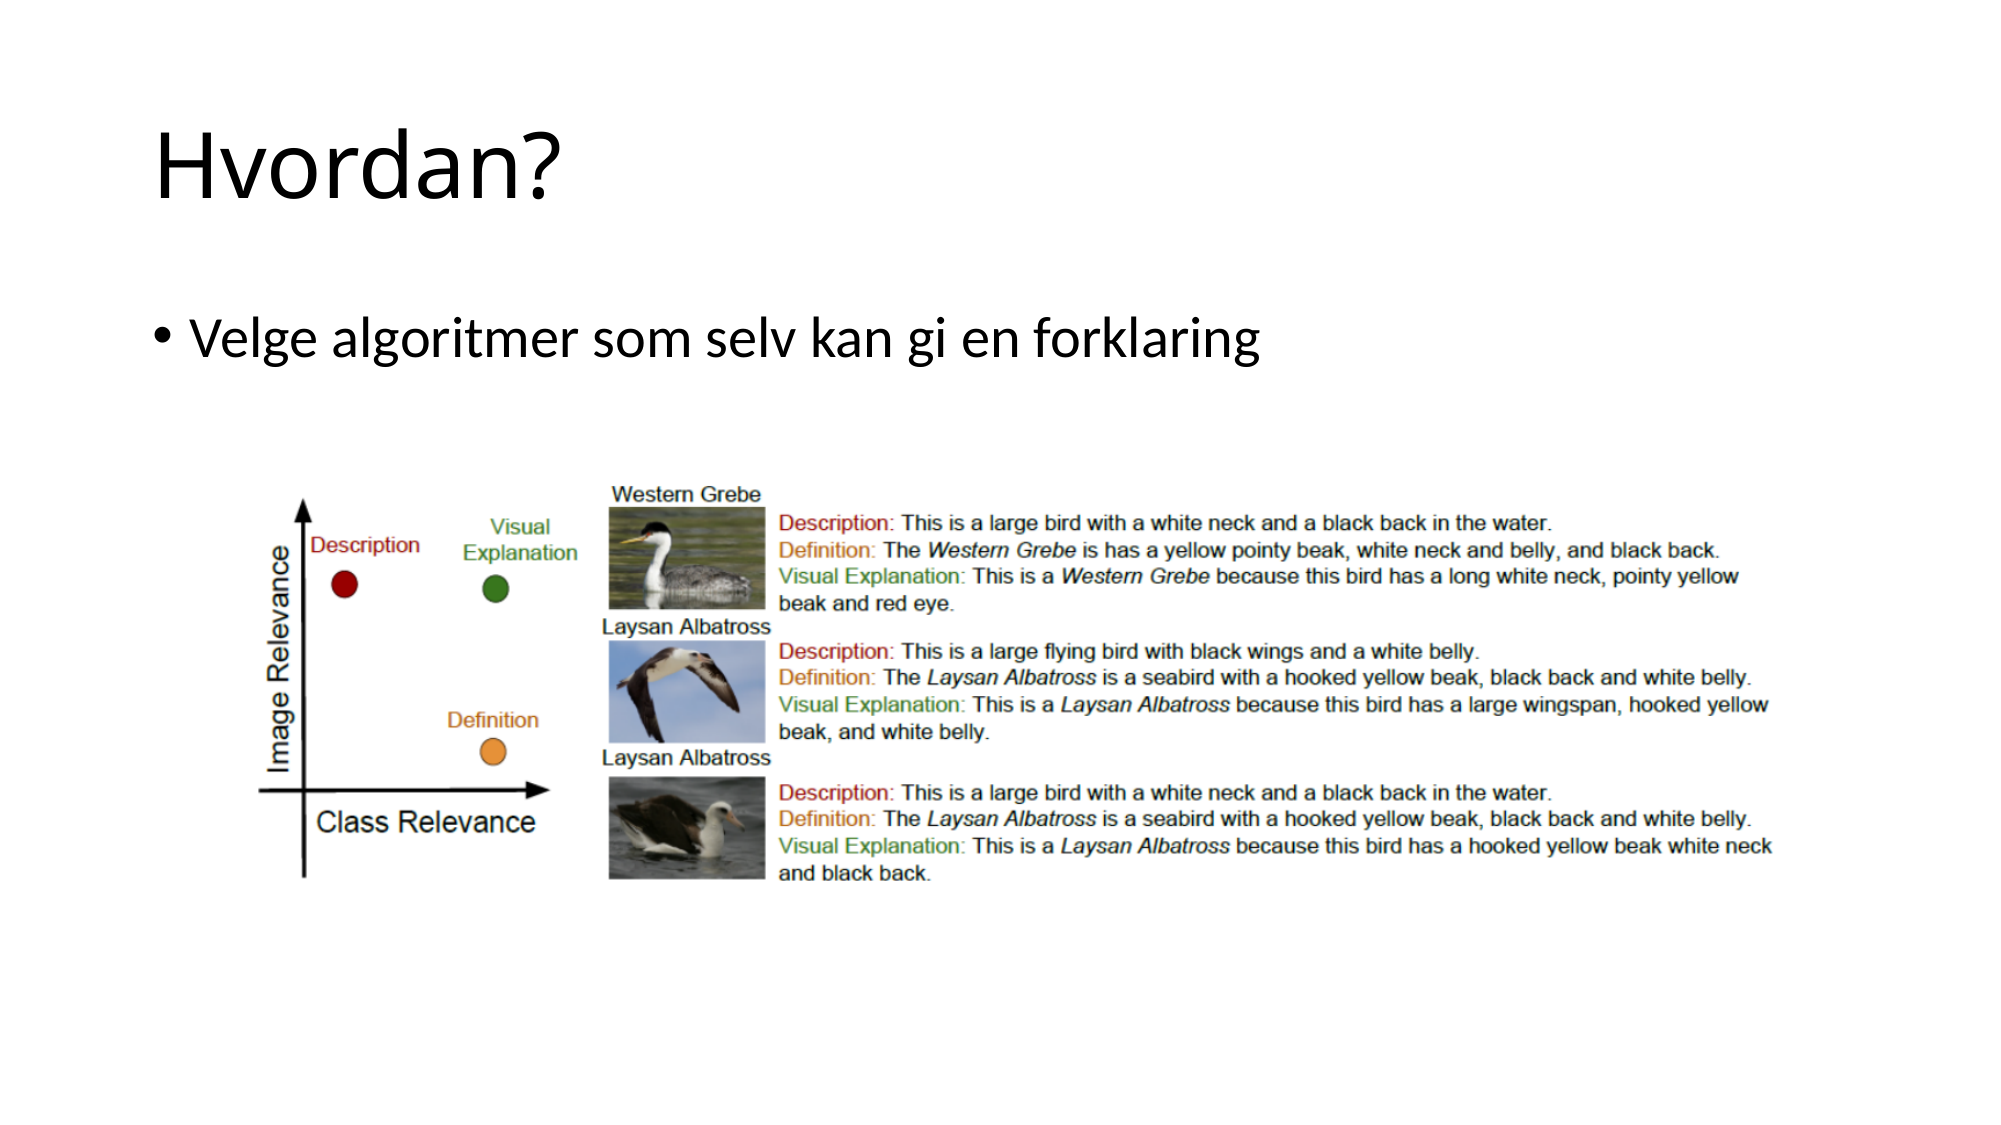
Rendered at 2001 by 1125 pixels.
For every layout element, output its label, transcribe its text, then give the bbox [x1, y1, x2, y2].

list Velge algoritmer som selv kan gi en forklaring [137, 299, 1863, 1014]
picture [242, 478, 1790, 890]
title Hvordan? [137, 59, 1863, 278]
